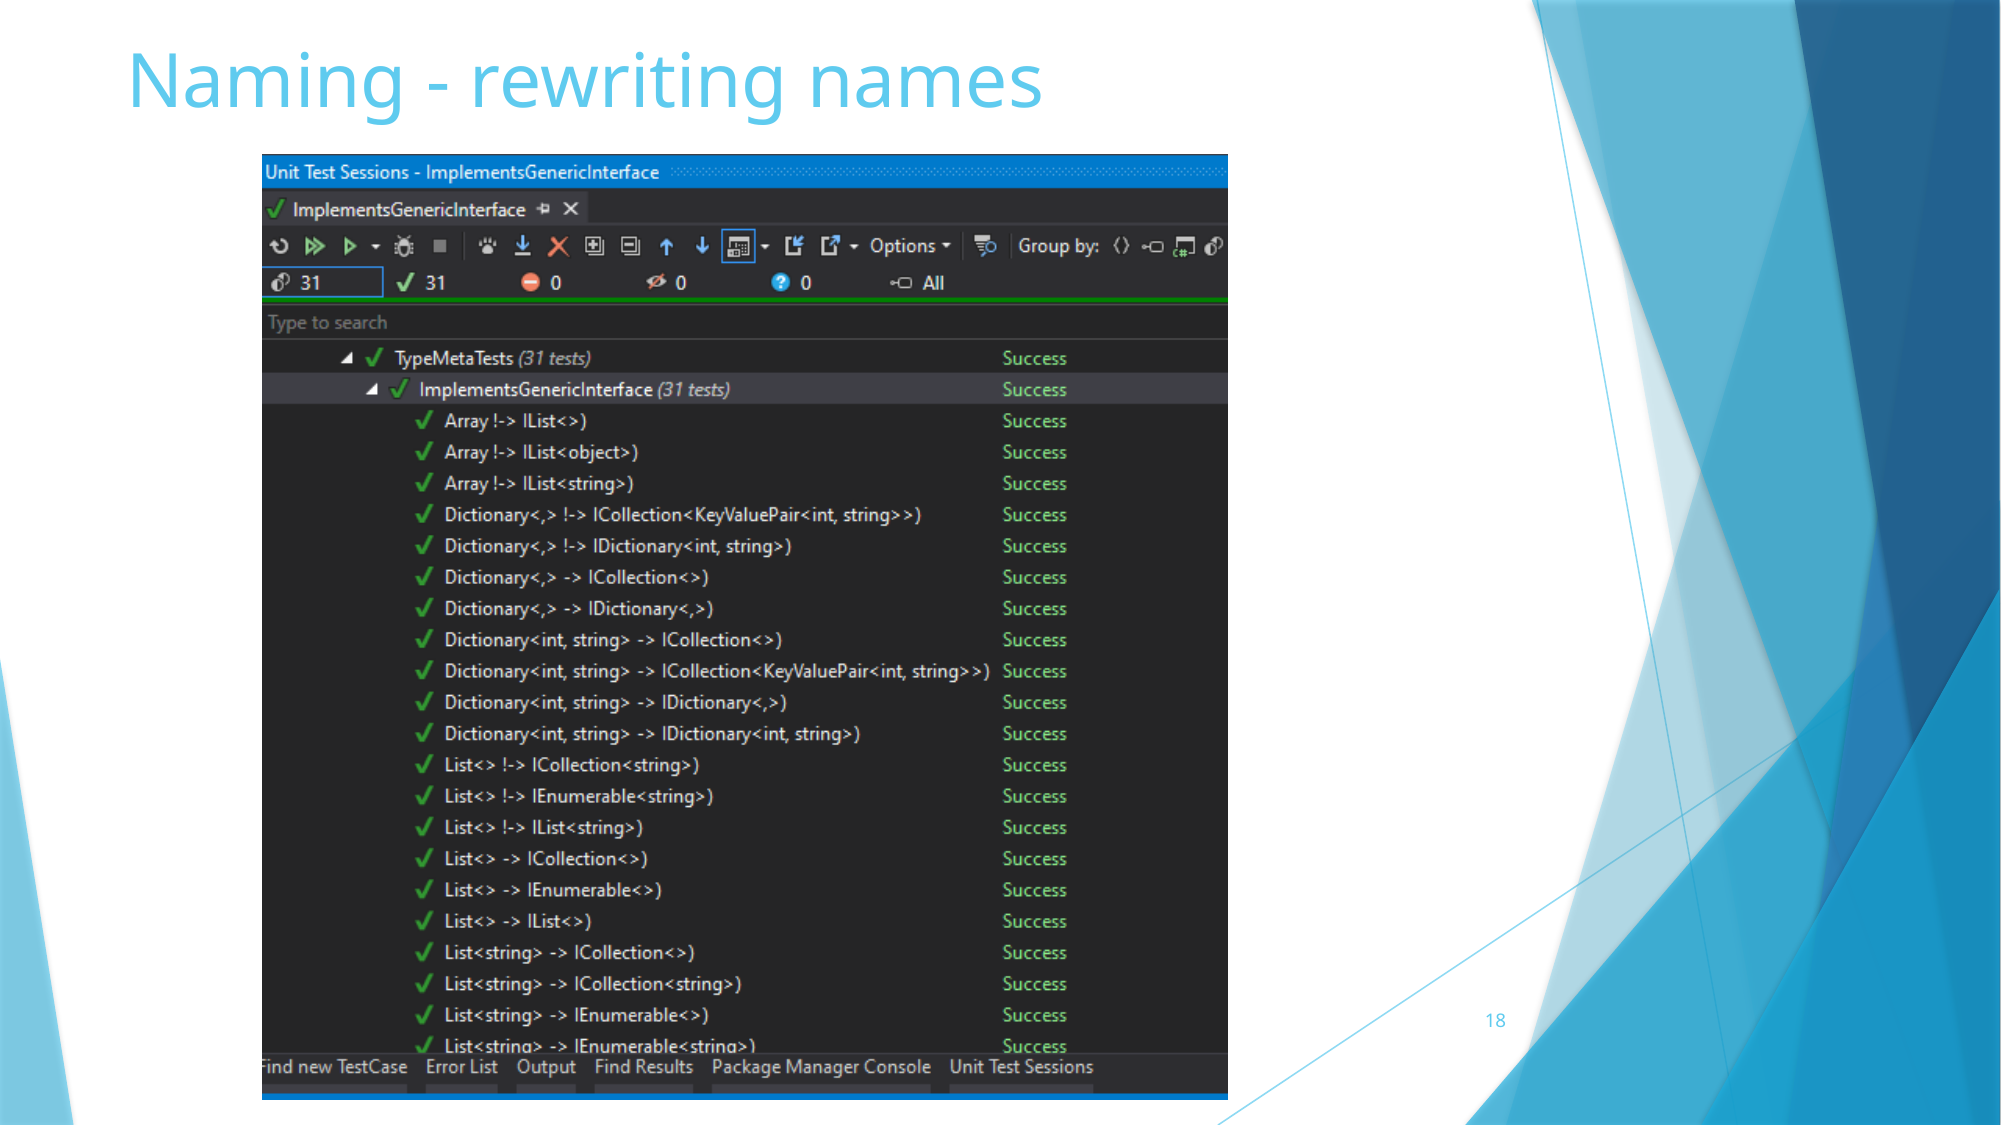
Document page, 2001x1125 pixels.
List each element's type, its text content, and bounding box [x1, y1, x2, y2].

title Naming - rewriting names [111, 24, 1522, 148]
slide_number 18 [1409, 991, 1522, 1051]
picture [261, 153, 1229, 1101]
